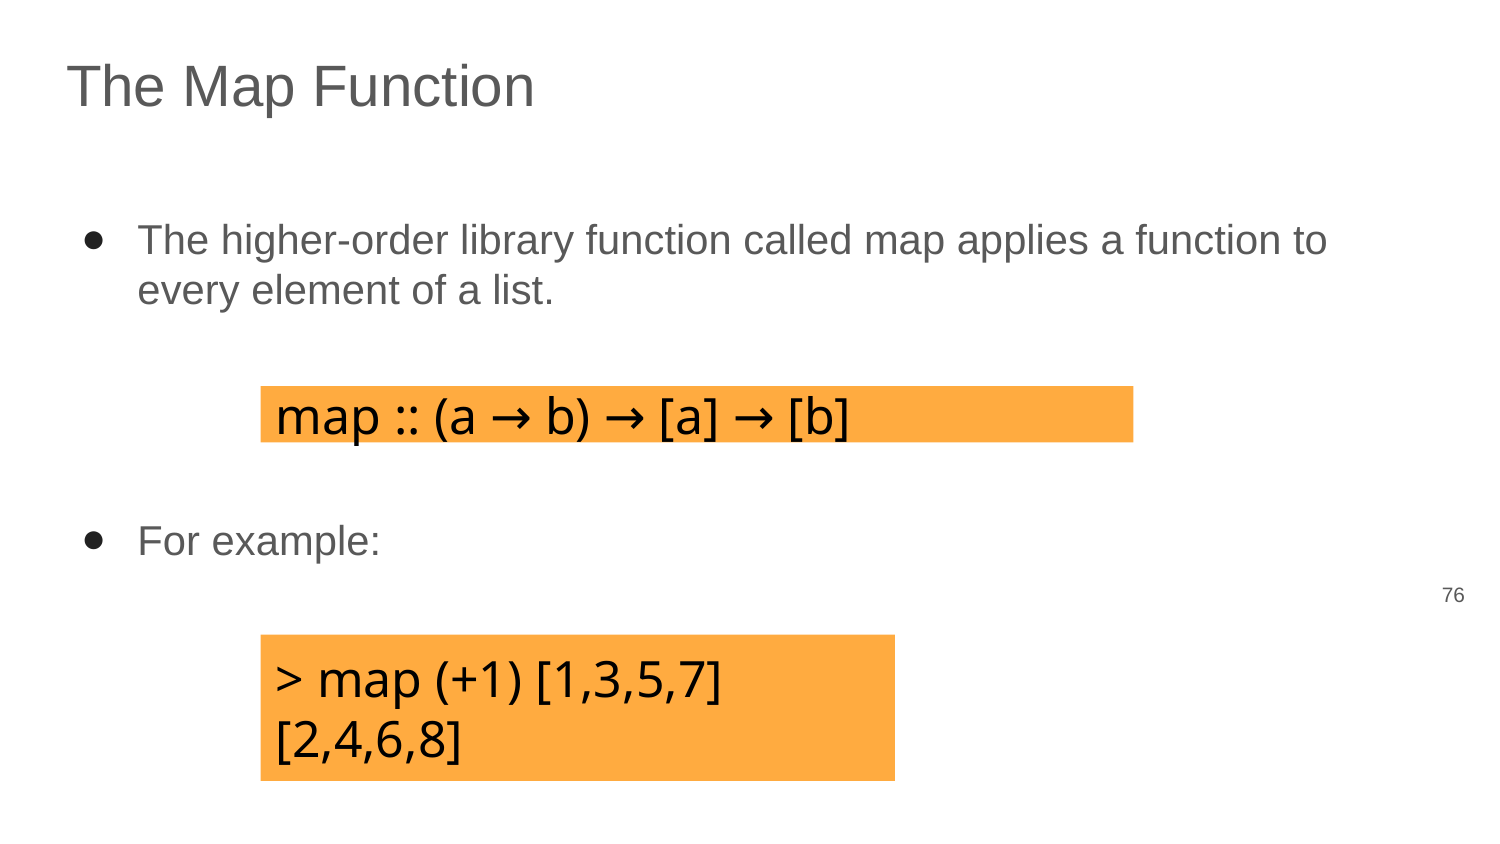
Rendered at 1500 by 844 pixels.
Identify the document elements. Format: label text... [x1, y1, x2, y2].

text_box map :: (a → b) → [a] → [b] [260, 386, 1134, 443]
text_box For example: [66, 506, 440, 571]
text_box > map (+1) [1,3,5,7] [2,4,6,8] [260, 634, 895, 781]
slide_number ‹#› [1389, 573, 1480, 623]
text_box The higher-order library function called map applies a function to every element of a list. [66, 205, 1436, 323]
title The Map Function [51, 54, 1449, 126]
